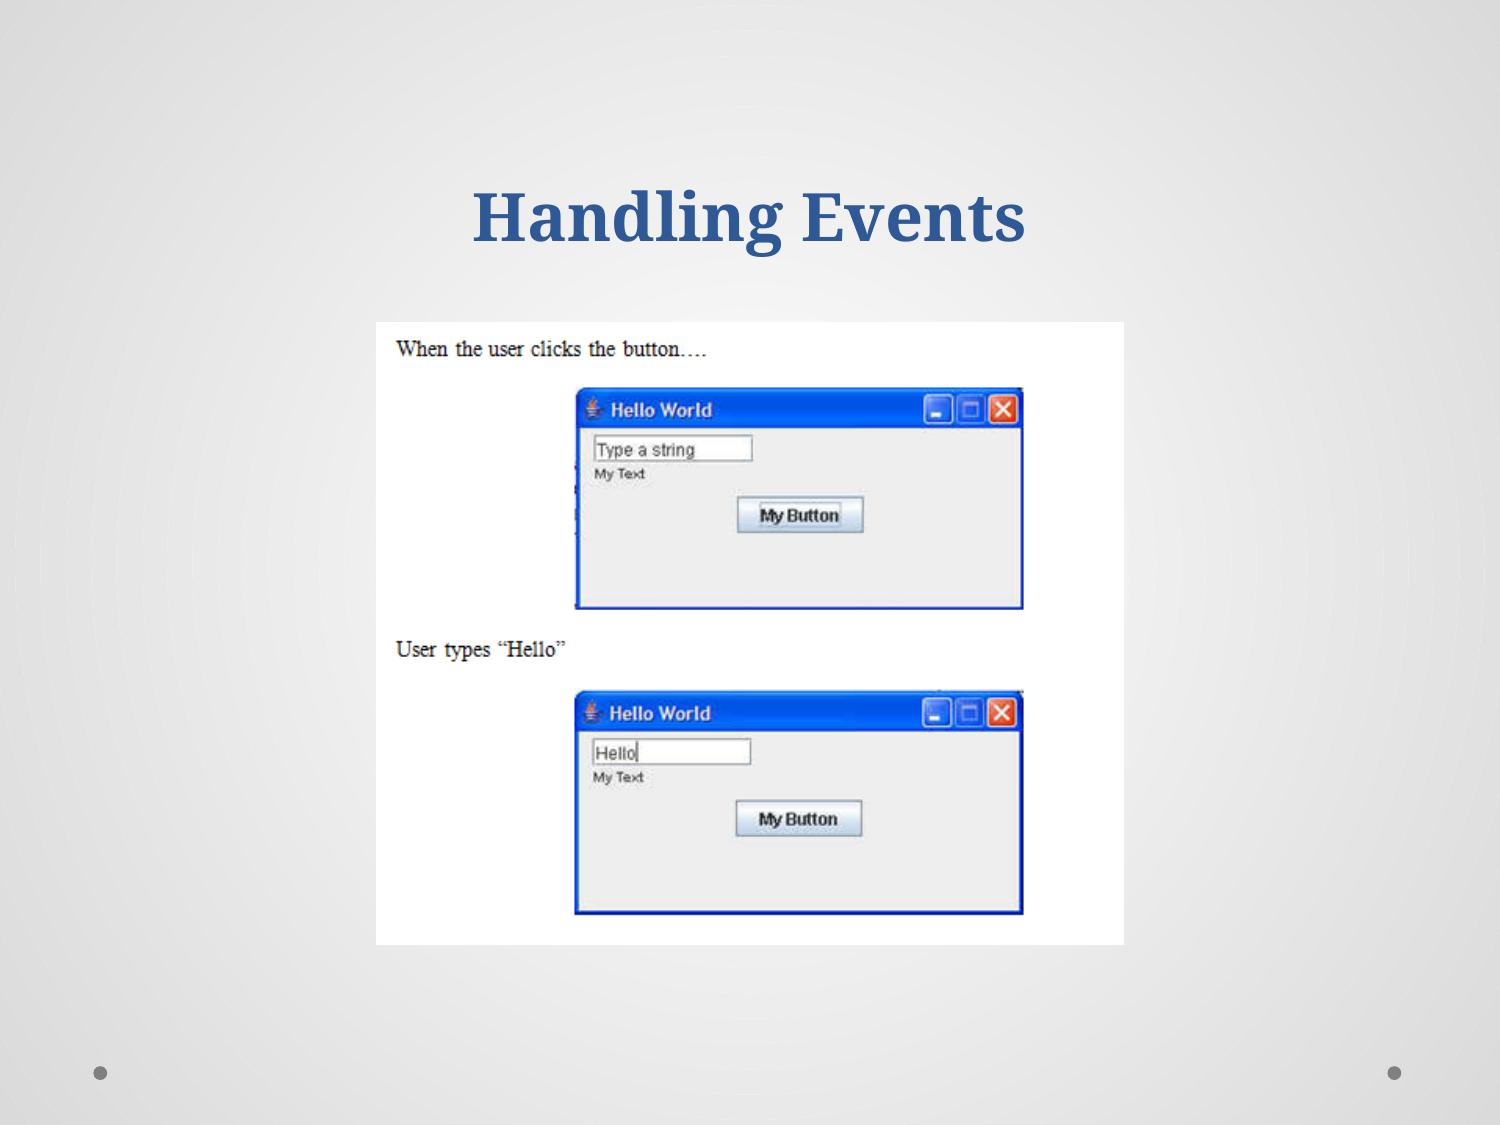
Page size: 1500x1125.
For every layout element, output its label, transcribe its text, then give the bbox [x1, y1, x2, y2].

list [376, 322, 1124, 945]
title Handling Events [75, 0, 1425, 263]
